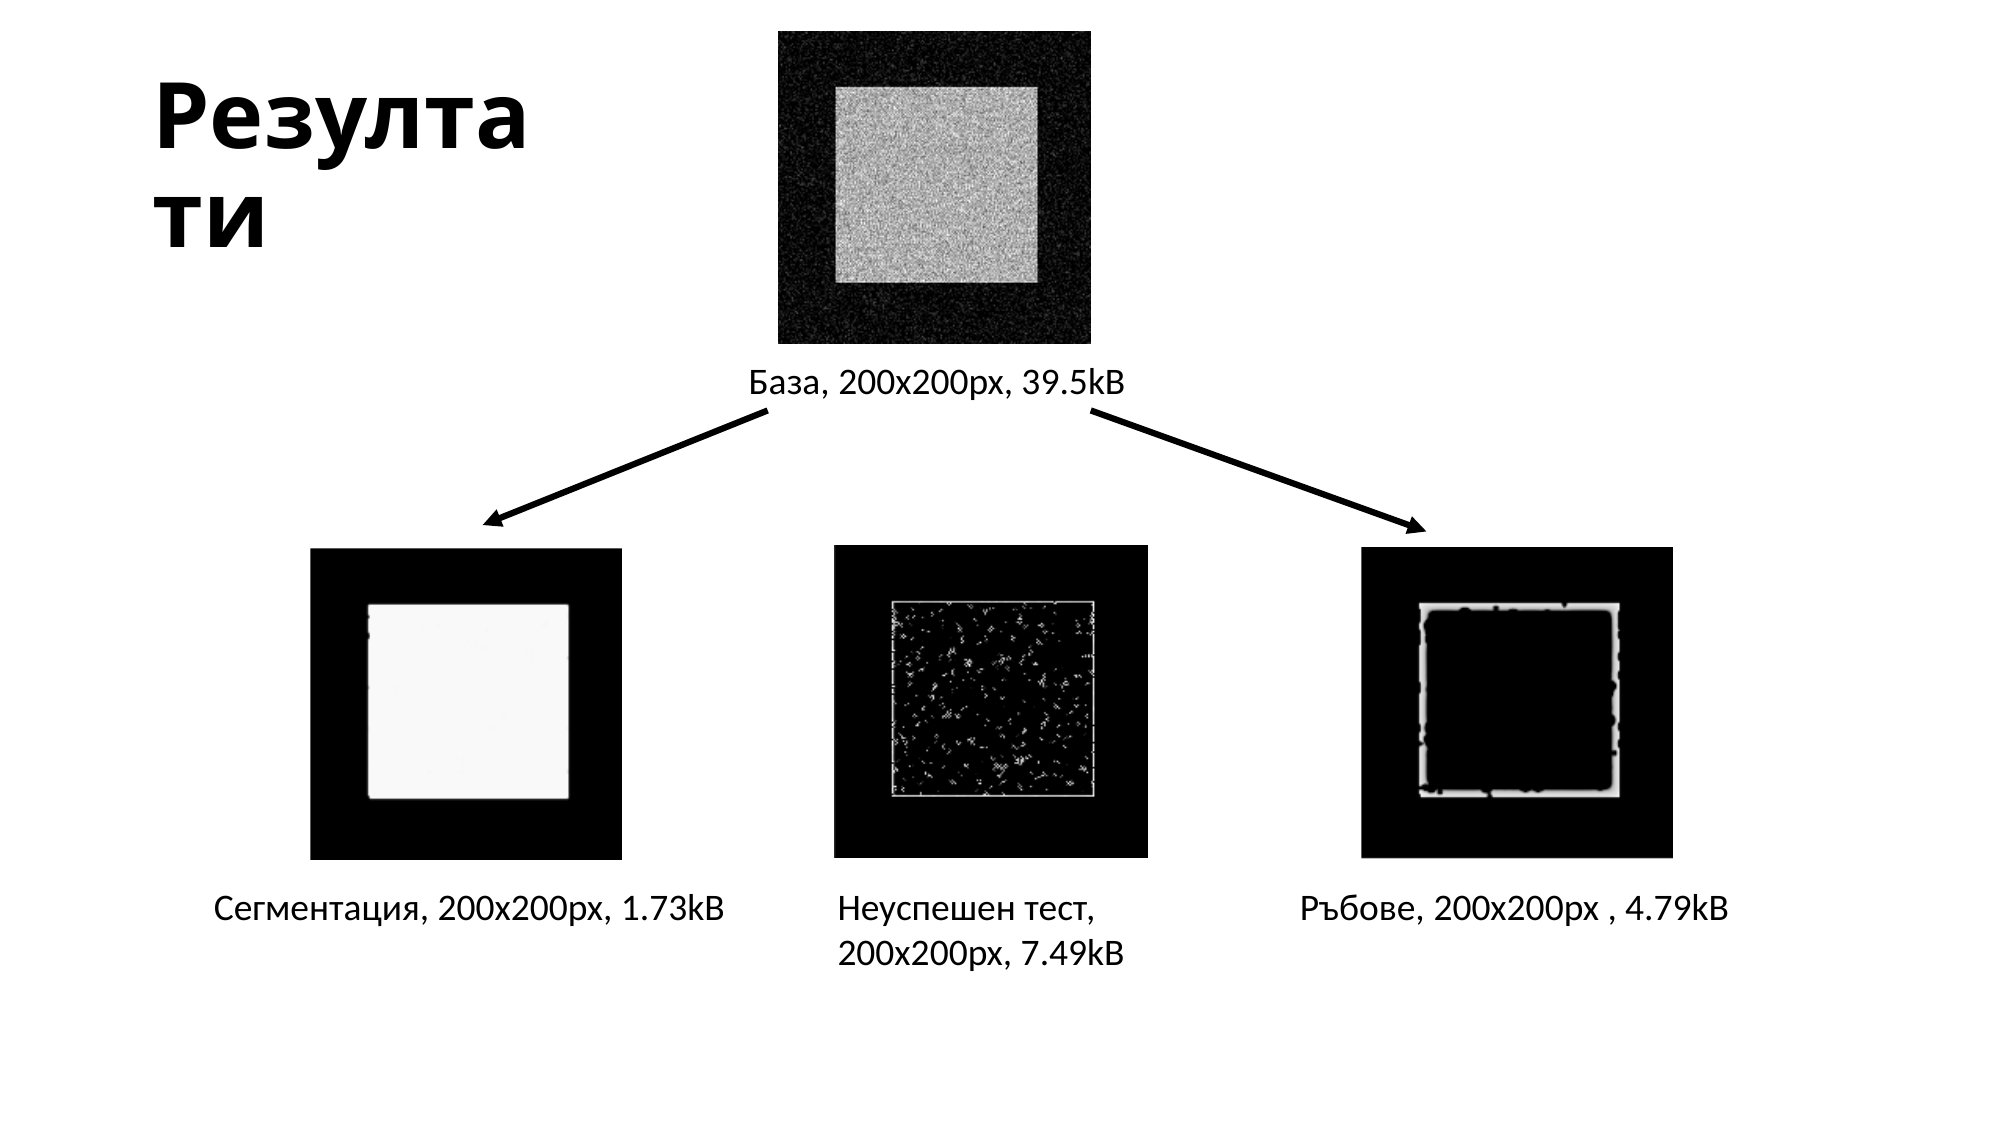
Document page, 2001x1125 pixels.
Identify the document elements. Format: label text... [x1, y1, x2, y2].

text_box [1090, 410, 1427, 532]
text_box Сегментация, 200x200px, 1.73kB [199, 875, 745, 936]
picture [1360, 547, 1673, 860]
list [778, 31, 1091, 344]
picture [834, 545, 1148, 858]
text_box Ръбове, 200x200px , 4.79kB [1285, 875, 1768, 936]
text_box Неуспешен тест, 200x200px, 7.49kB [822, 875, 1160, 981]
picture [309, 547, 622, 860]
title Резултати [137, 59, 560, 278]
text_box База, 200x200px, 39.5kB [731, 349, 1143, 410]
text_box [482, 410, 768, 525]
